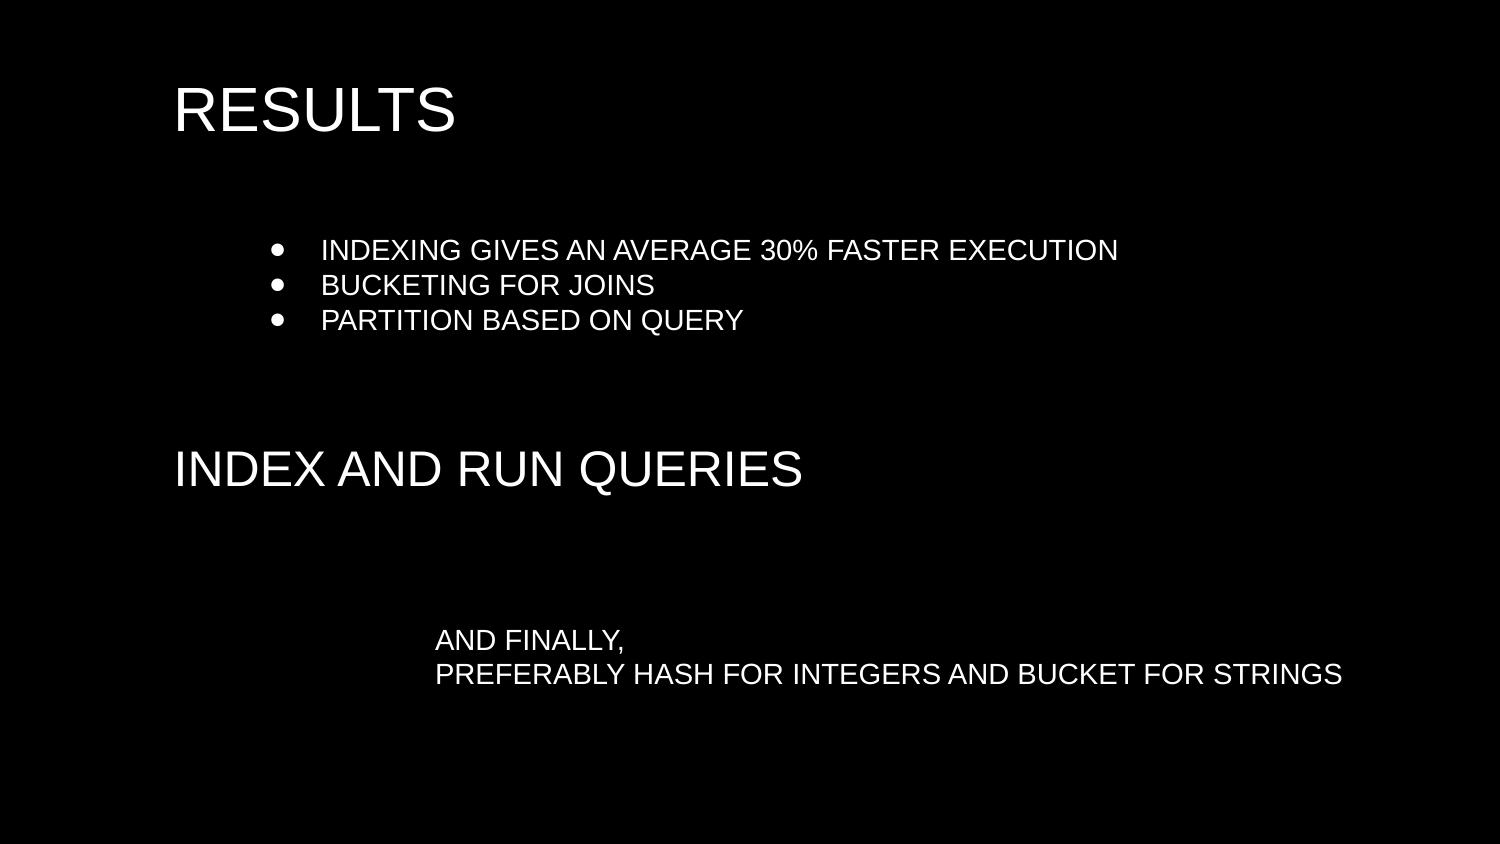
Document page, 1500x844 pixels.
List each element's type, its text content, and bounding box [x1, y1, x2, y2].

text_box INDEX AND RUN QUERIES [158, 421, 1212, 543]
text_box RESULTS [158, 54, 1198, 176]
text_box AND FINALLY, PREFERABLY HASH FOR INTEGERS AND BUCKET FOR STRINGS [420, 605, 1459, 727]
text_box INDEXING GIVES AN AVERAGE 30% FASTER EXECUTION BUCKETING FOR JOINS PARTITION BASED ON QUERY [230, 216, 1270, 338]
